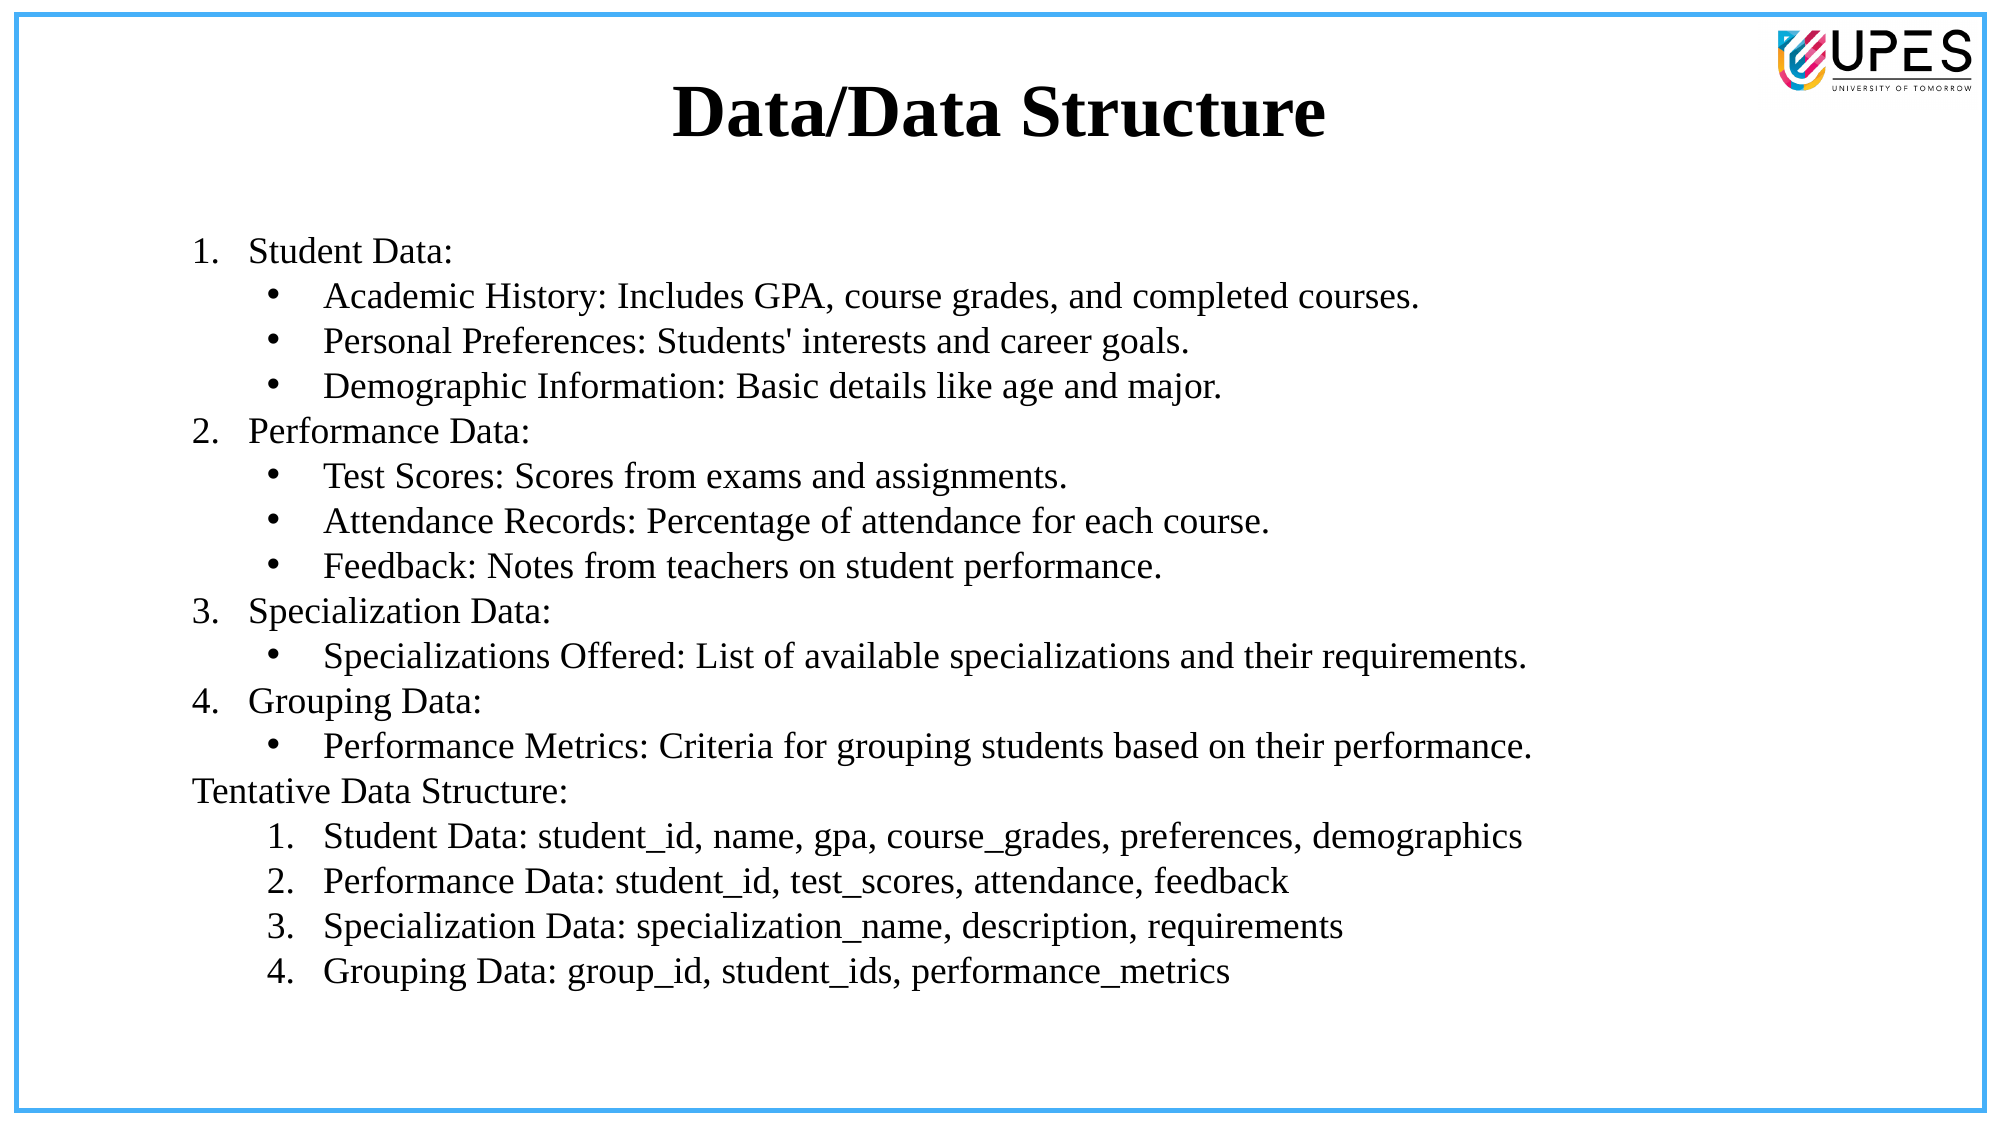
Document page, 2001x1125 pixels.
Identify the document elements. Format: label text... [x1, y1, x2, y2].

picture [1758, 20, 1978, 110]
text_box Data/Data Structure [60, 53, 1940, 159]
text_box Student Data: Academic History: Includes GPA, course grades, and completed courses. Personal Preferences: Students' interests and career goals. Demographic Information: Basic details like age and major. Performance Data: Test Scores: Scores from exams and assignments. Attendance Records: Percentage of attendance for each course. Feedback: Notes from teachers on student performance. Specialization Data: Specializations Offered: List of available specializations and their requirements. Grouping Data: Performance Metrics: Criteria for grouping students based on their performance. Tentative Data Structure: Student Data: student_id, name, gpa, course_grades, preferences, demographics Performance Data: student_id, test_scores, attendance, feedback Specialization Data: specialization_name, description, requirements Grouping Data: group_id, student_ids, performance_metrics [177, 218, 1809, 999]
